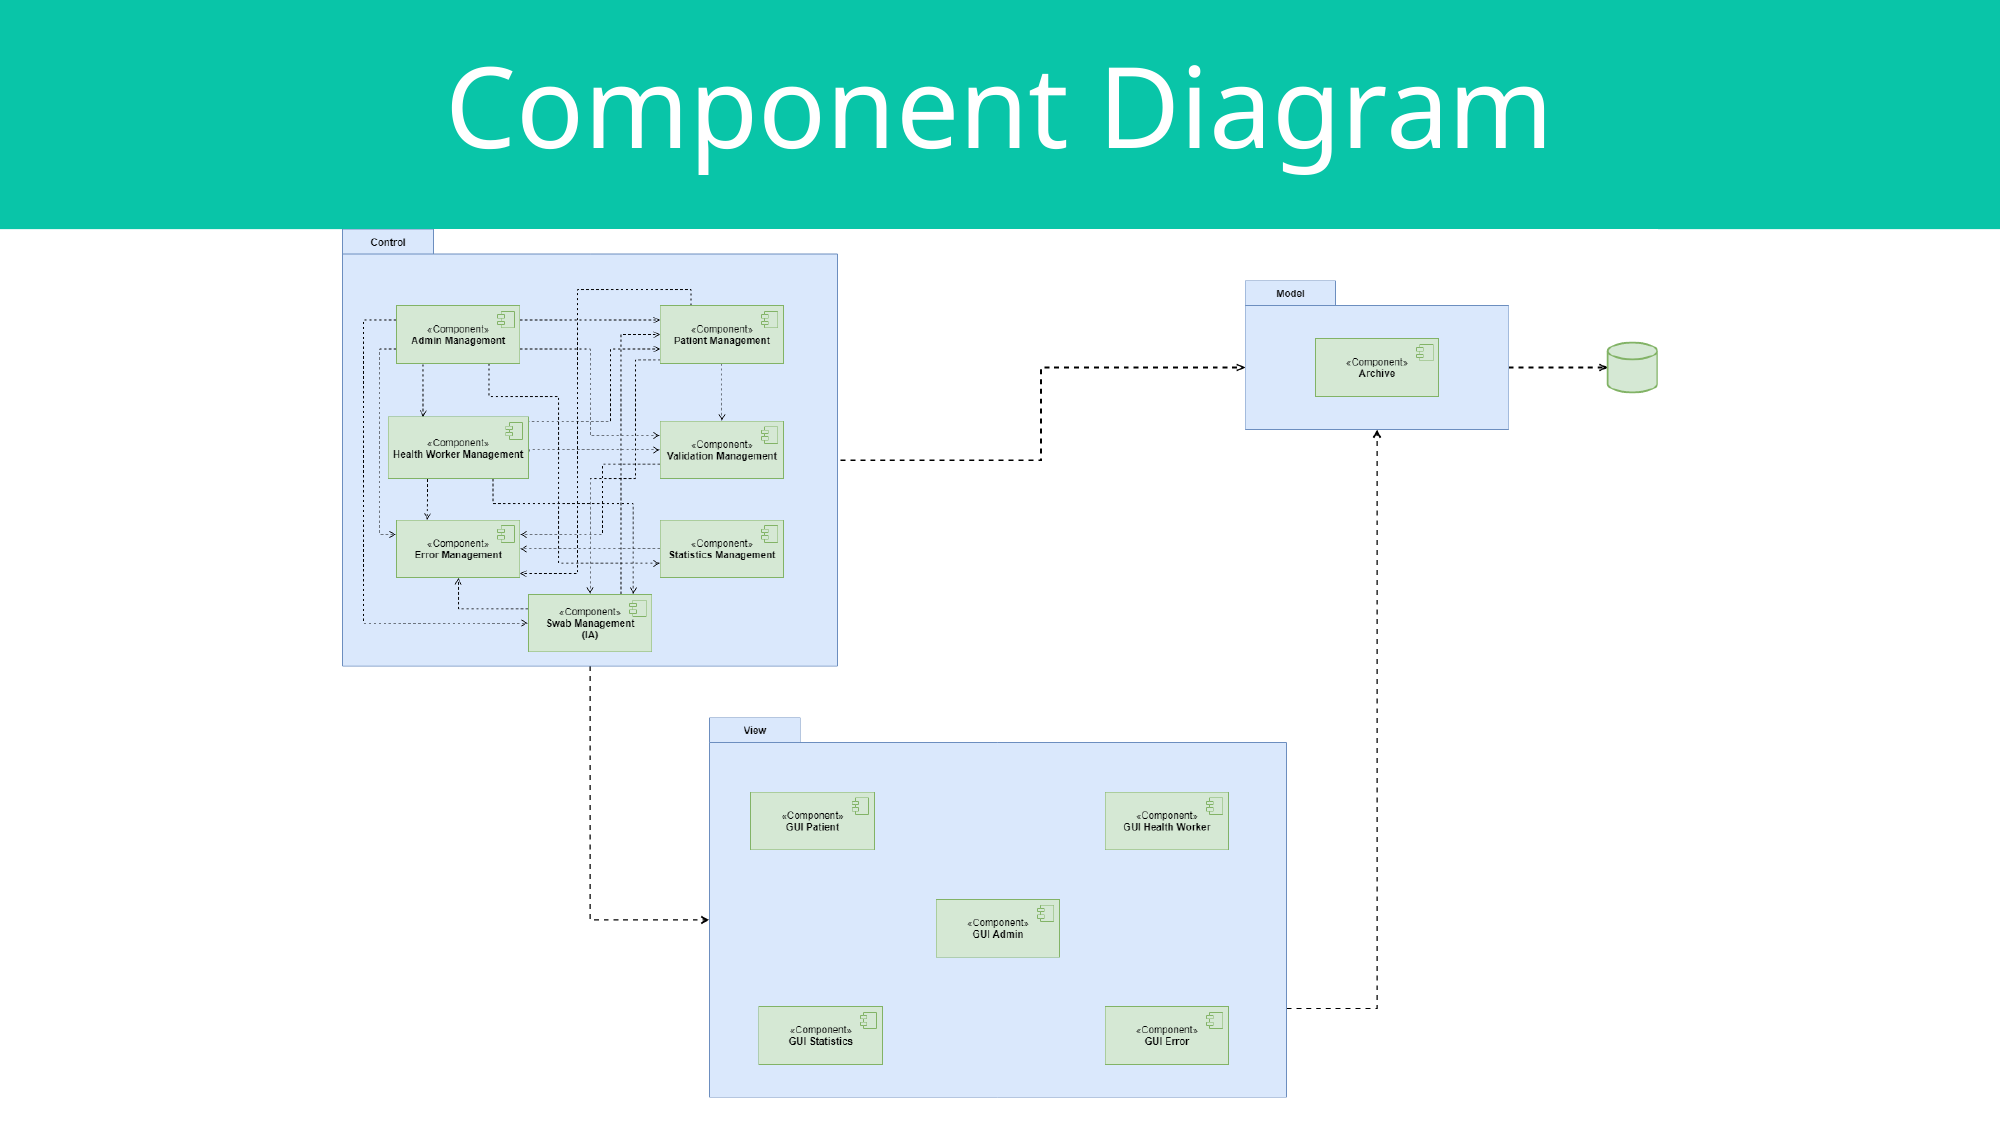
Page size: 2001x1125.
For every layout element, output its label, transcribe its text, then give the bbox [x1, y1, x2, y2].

picture [342, 229, 1658, 1098]
text_box Component Diagram [0, 0, 2000, 230]
